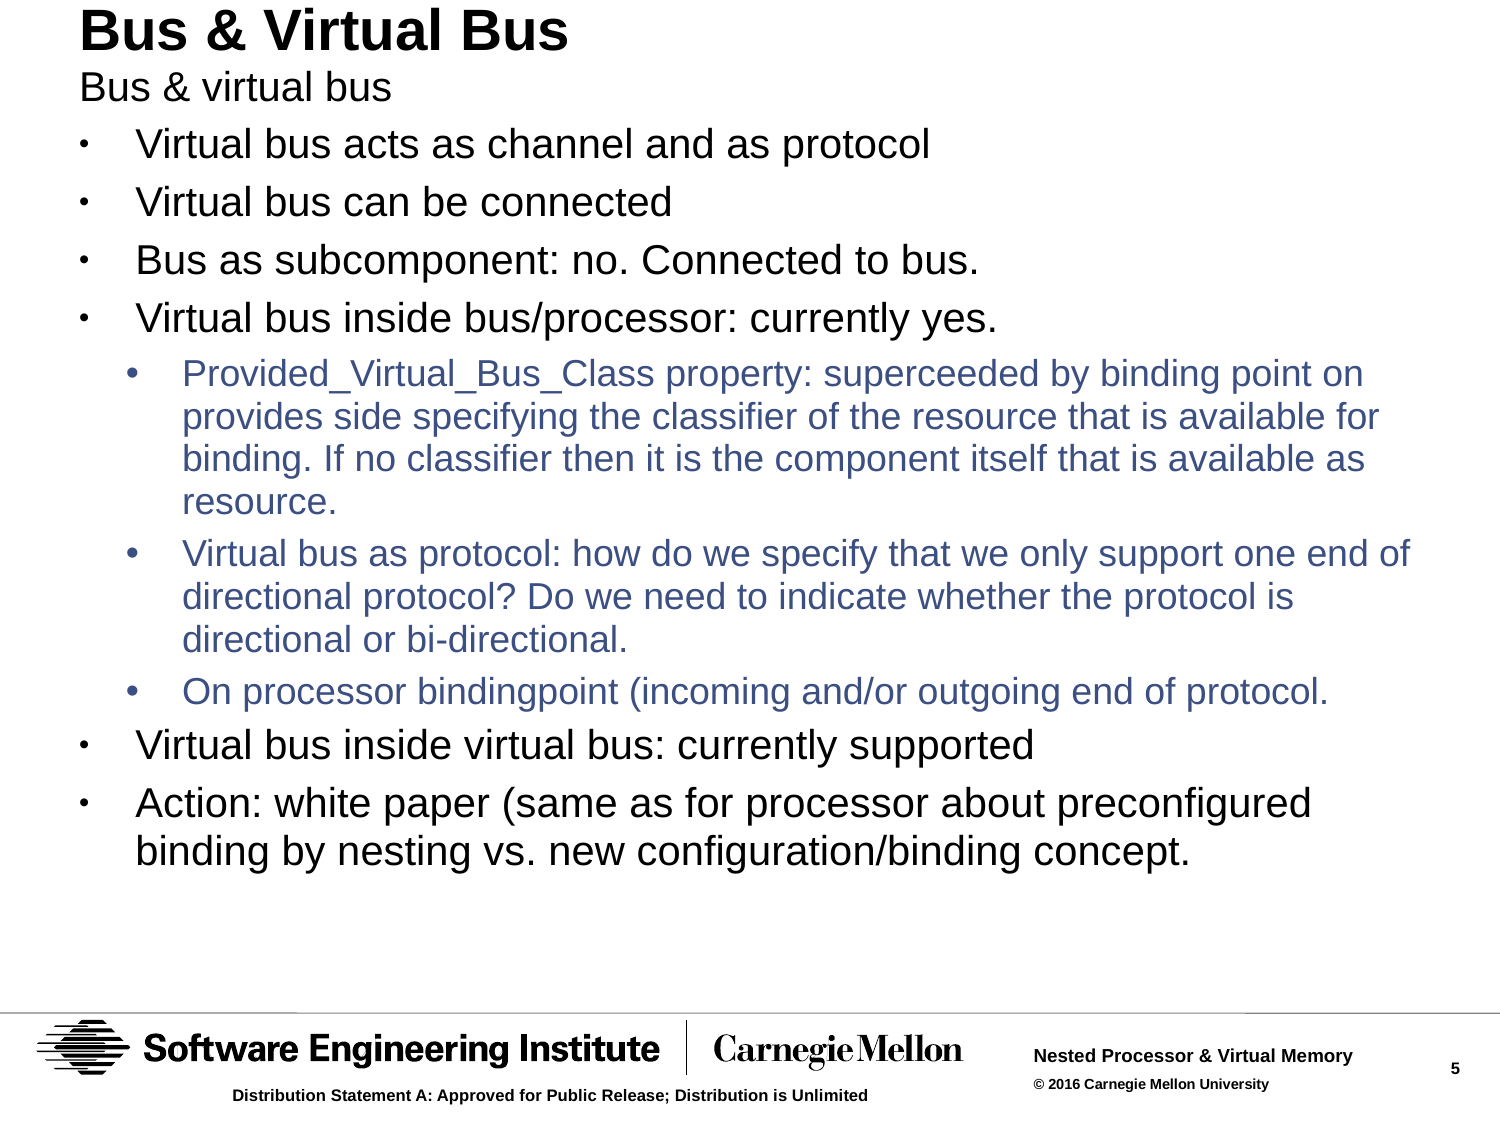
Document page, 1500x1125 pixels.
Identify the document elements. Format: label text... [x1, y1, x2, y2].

title Bus & Virtual Bus [78, 0, 1417, 62]
list Bus & virtual bus Virtual bus acts as channel and as protocol Virtual bus can be connected Bus as subcomponent: no. Connected to bus. Virtual bus inside bus/processor: currently yes. Provided_Virtual_Bus_Class property: superceeded by binding point on provides side specifying the classifier of the resource that is available for binding. If no classifier then it is the component itself that is available as resource. Virtual bus as protocol: how do we specify that we only support one end of directional protocol? Do we need to indicate whether the protocol is directional or bi-directional. On processor bindingpoint (incoming and/or outgoing end of protocol. Virtual bus inside virtual bus: currently supported Action: white paper (same as for processor about preconfigured binding by nesting vs. new configuration/binding concept. [78, 62, 1417, 851]
